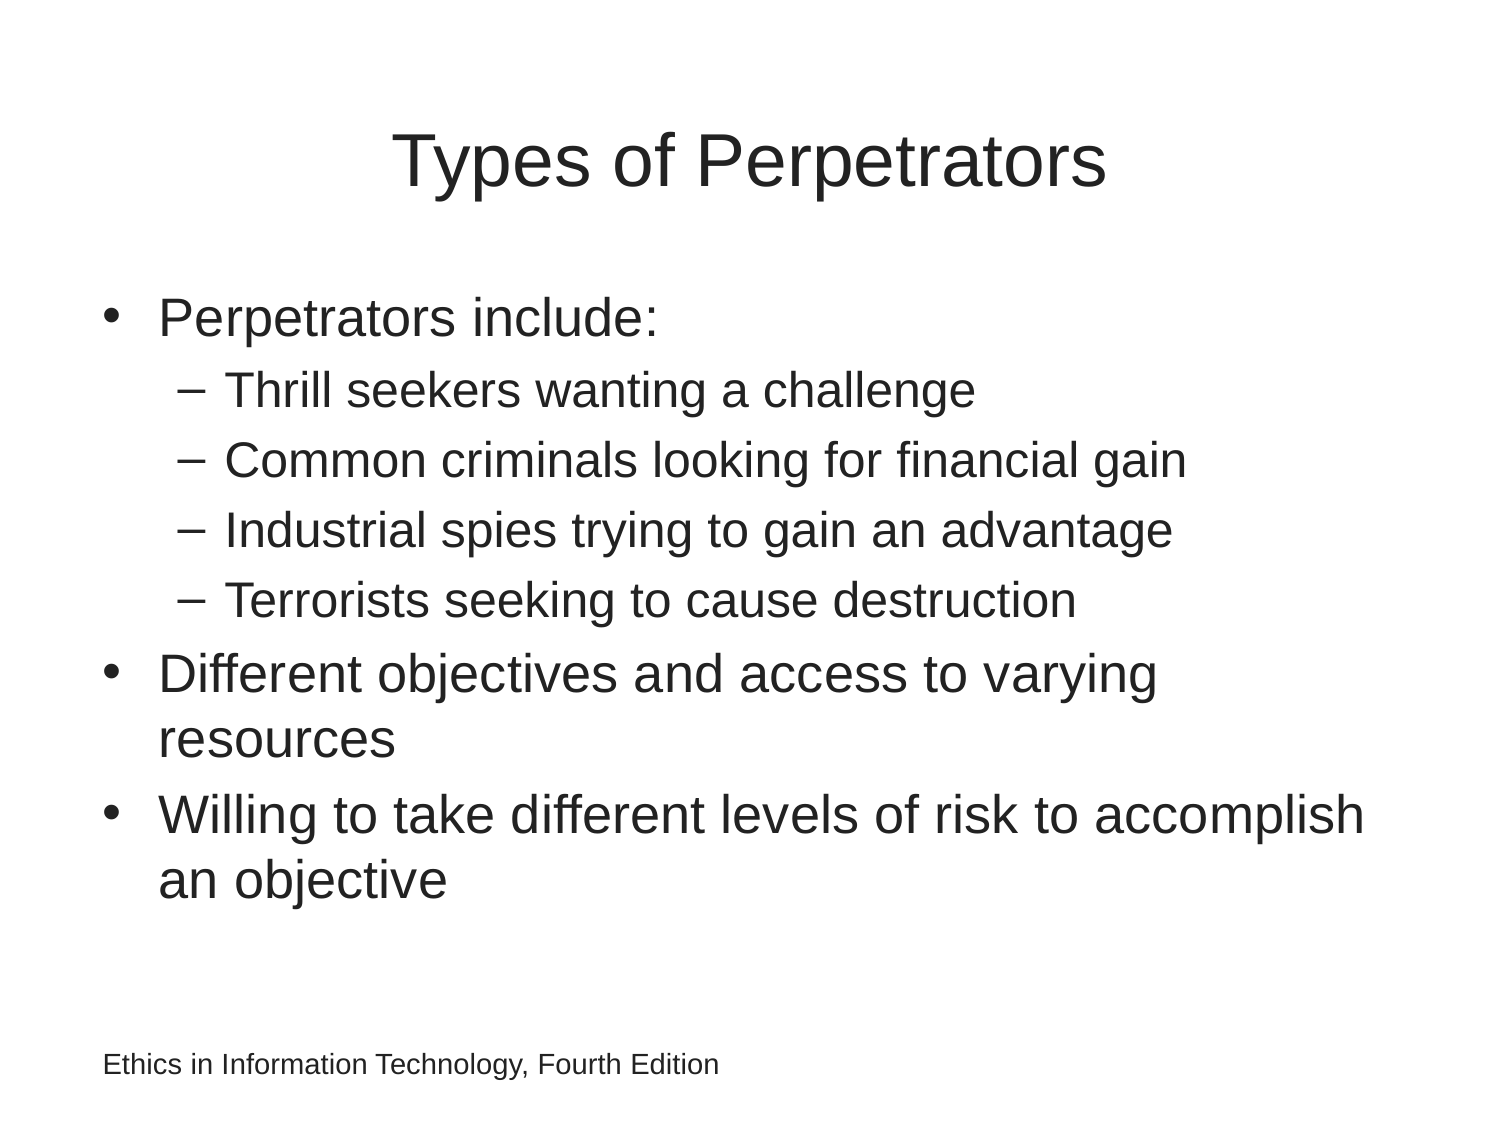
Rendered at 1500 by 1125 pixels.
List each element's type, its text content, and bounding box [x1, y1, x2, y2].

title Types of Perpetrators [87, 62, 1413, 250]
text_box Ethics in Information Technology, Fourth Edition [87, 1037, 1413, 1100]
list Perpetrators include: Thrill seekers wanting a challenge Common criminals looking for financial gain Industrial spies trying to gain an advantage Terrorists seeking to cause destruction Different objectives and access to varying resources Willing to take different levels of risk to accomplish an objective [87, 275, 1413, 1025]
